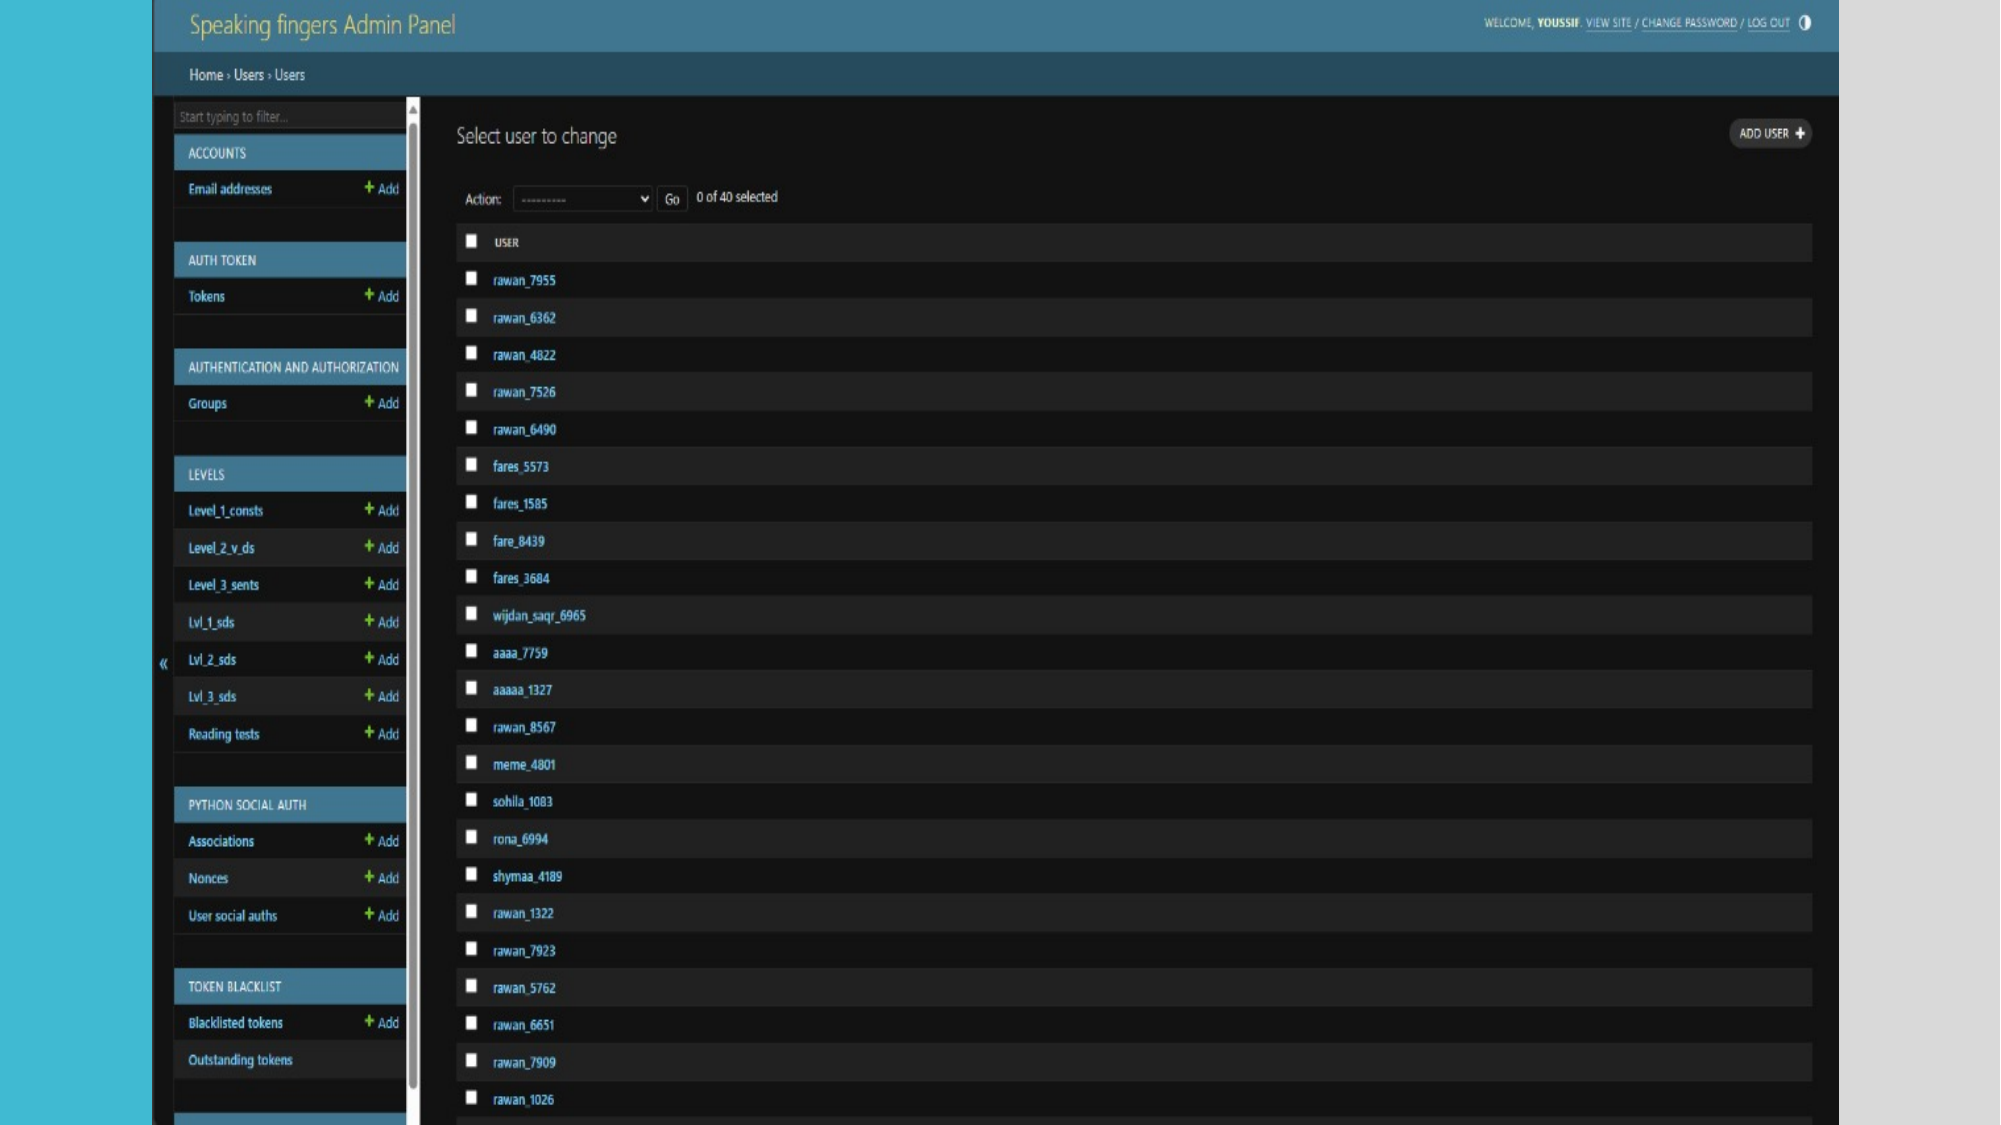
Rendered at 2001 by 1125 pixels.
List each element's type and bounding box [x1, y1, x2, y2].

picture [151, 0, 1839, 1125]
text_box [0, 0, 151, 1125]
text_box [1839, 0, 2000, 1125]
